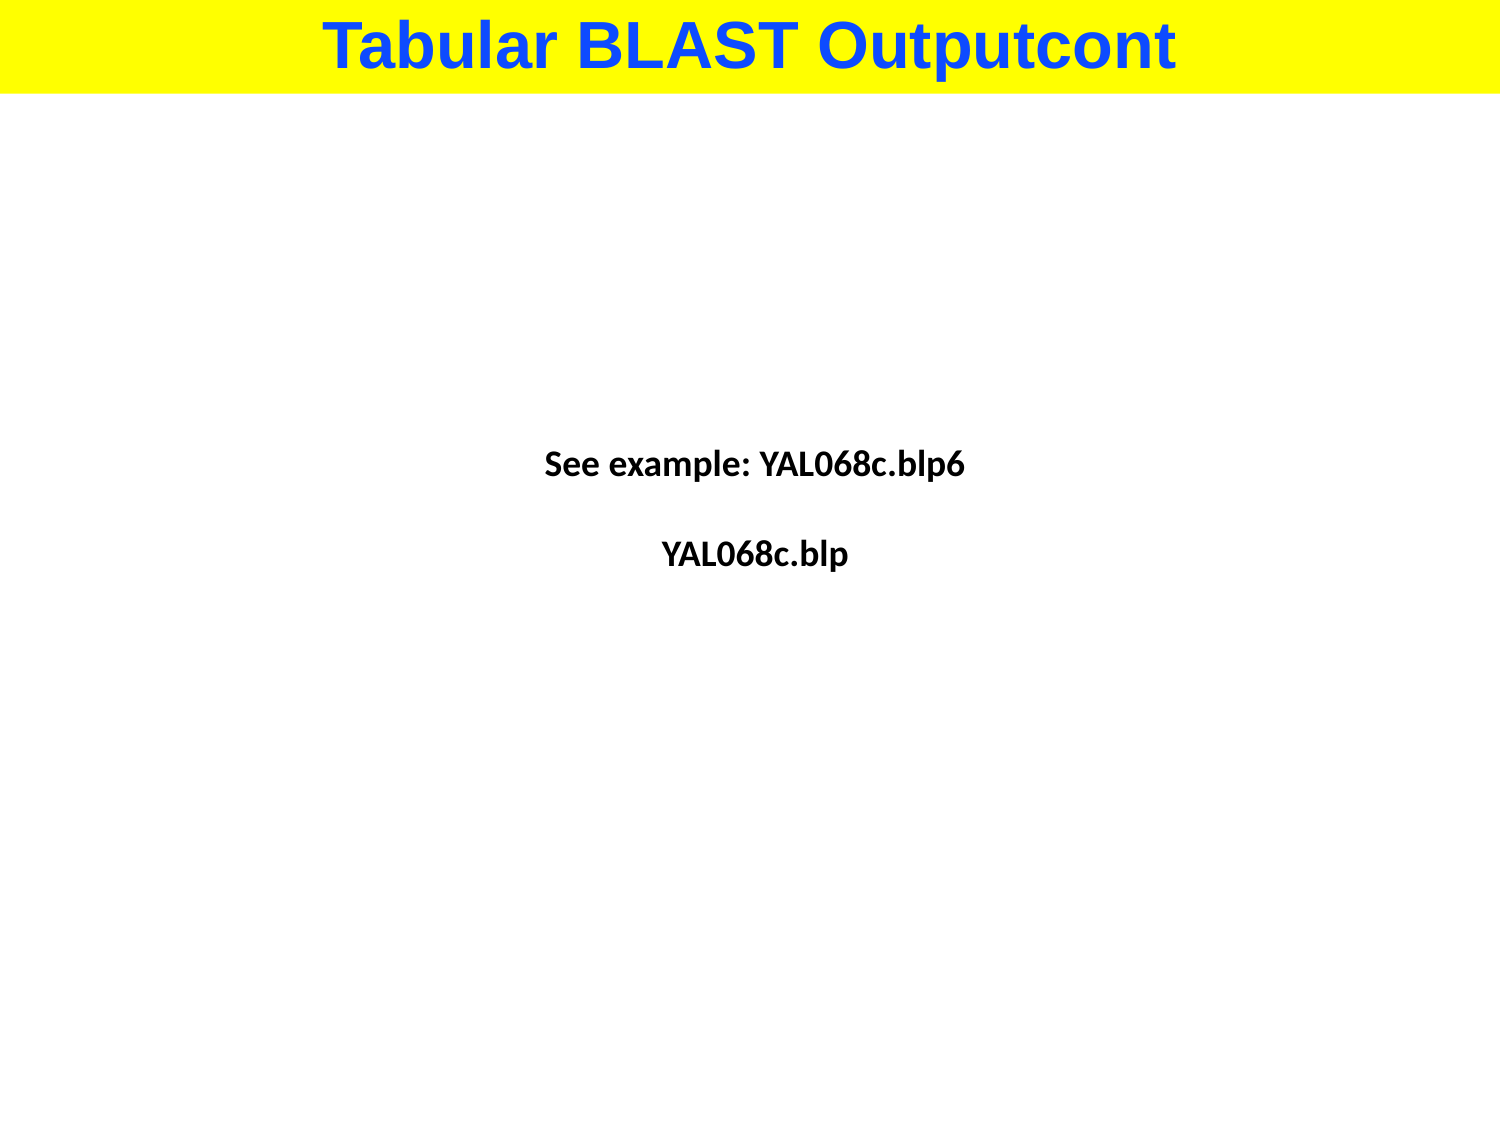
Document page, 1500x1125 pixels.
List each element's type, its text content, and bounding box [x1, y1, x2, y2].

text_box See example: YAL068c.blp6 YAL068c.blp [249, 431, 1261, 581]
title Tabular BLAST Outputcont [0, 0, 1500, 94]
